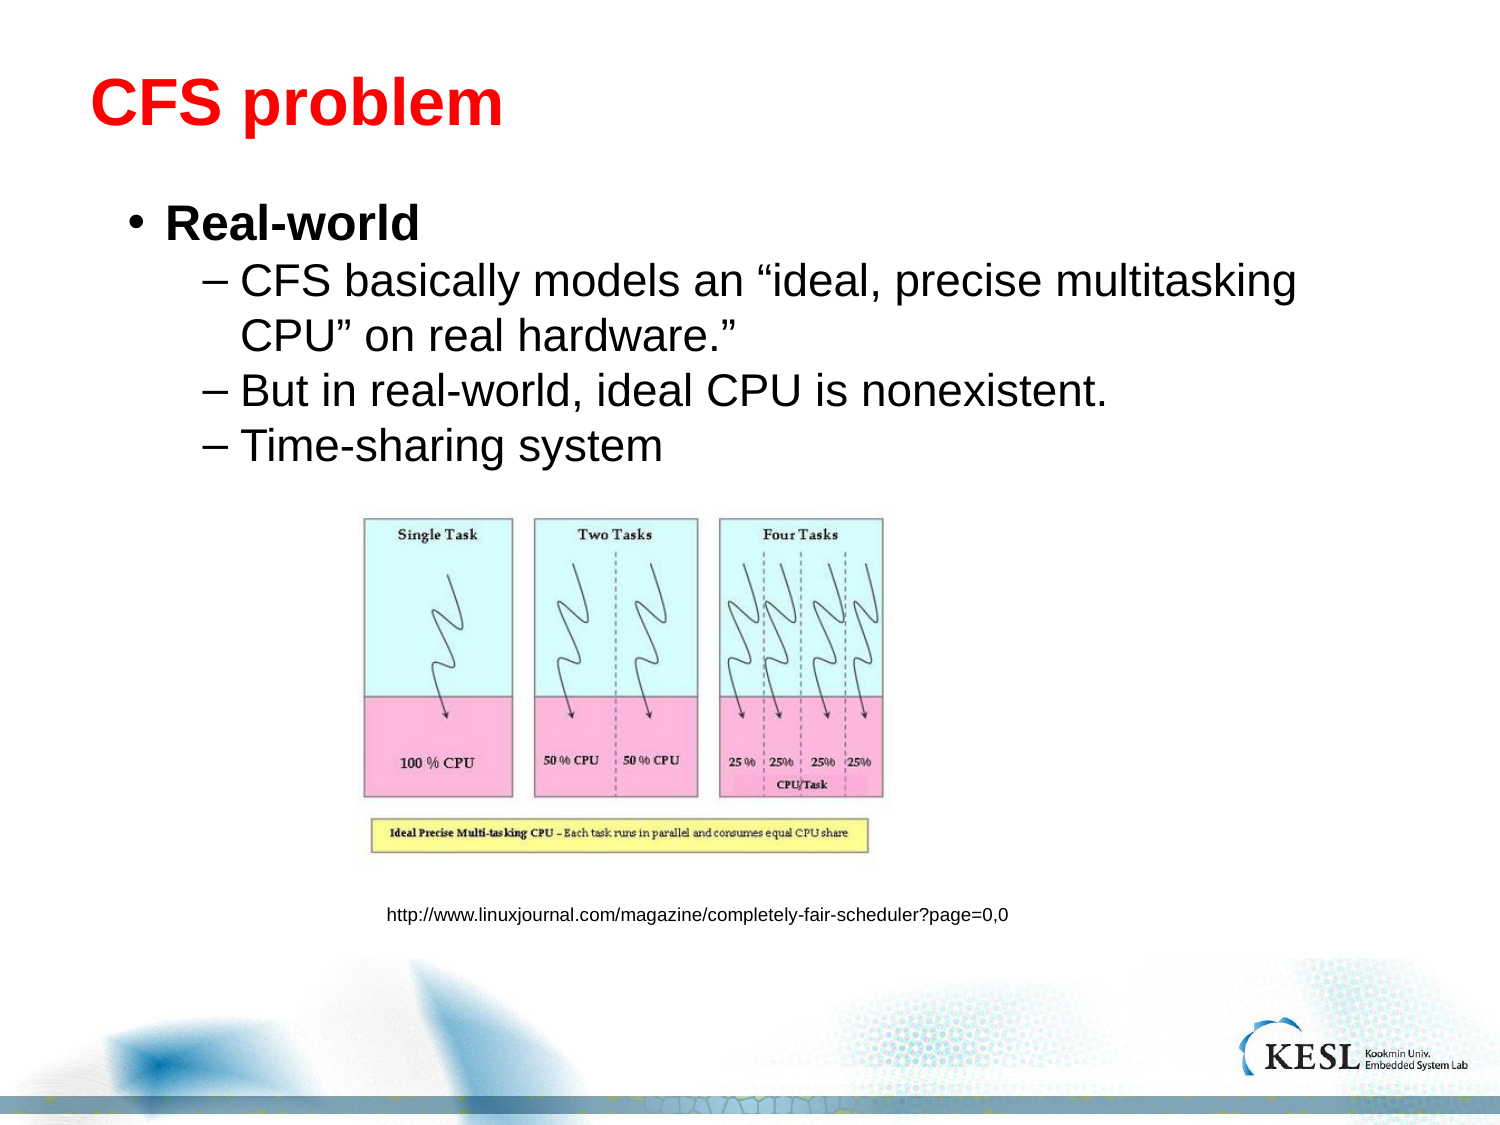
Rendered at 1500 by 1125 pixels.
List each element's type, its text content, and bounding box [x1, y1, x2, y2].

text_box http://www.linuxjournal.com/magazine/completely-fair-scheduler?page=0,0 [371, 883, 1056, 945]
list Real-world CFS basically models an “ideal, precise multitasking CPU” on real hardware.” But in real-world, ideal CPU is nonexistent. Time-sharing system [75, 175, 1425, 1005]
title CFS problem [75, 45, 1425, 153]
picture [0, 0, 1500, 1125]
